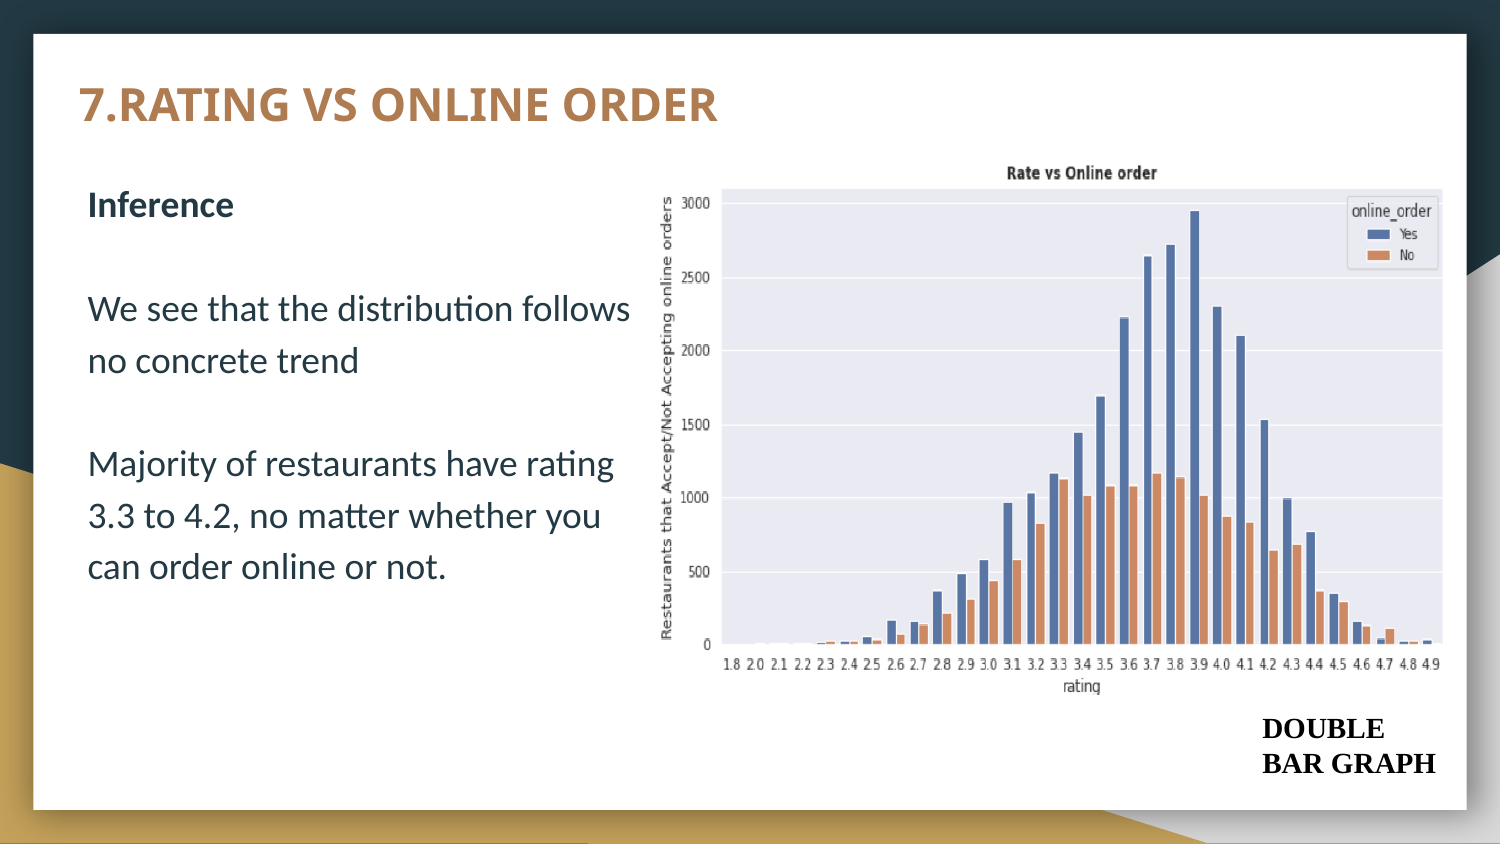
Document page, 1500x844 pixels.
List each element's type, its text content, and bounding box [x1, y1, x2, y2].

picture [657, 158, 1466, 695]
list Inference We see that the distribution follows no concrete trend Majority of restaurants have rating 3.3 to 4.2, no matter whether you can order online or not. [72, 158, 658, 729]
title 7.RATING VS ONLINE ORDER [63, 60, 1422, 128]
text_box DOUBLE BAR GRAPH [1247, 701, 1465, 780]
